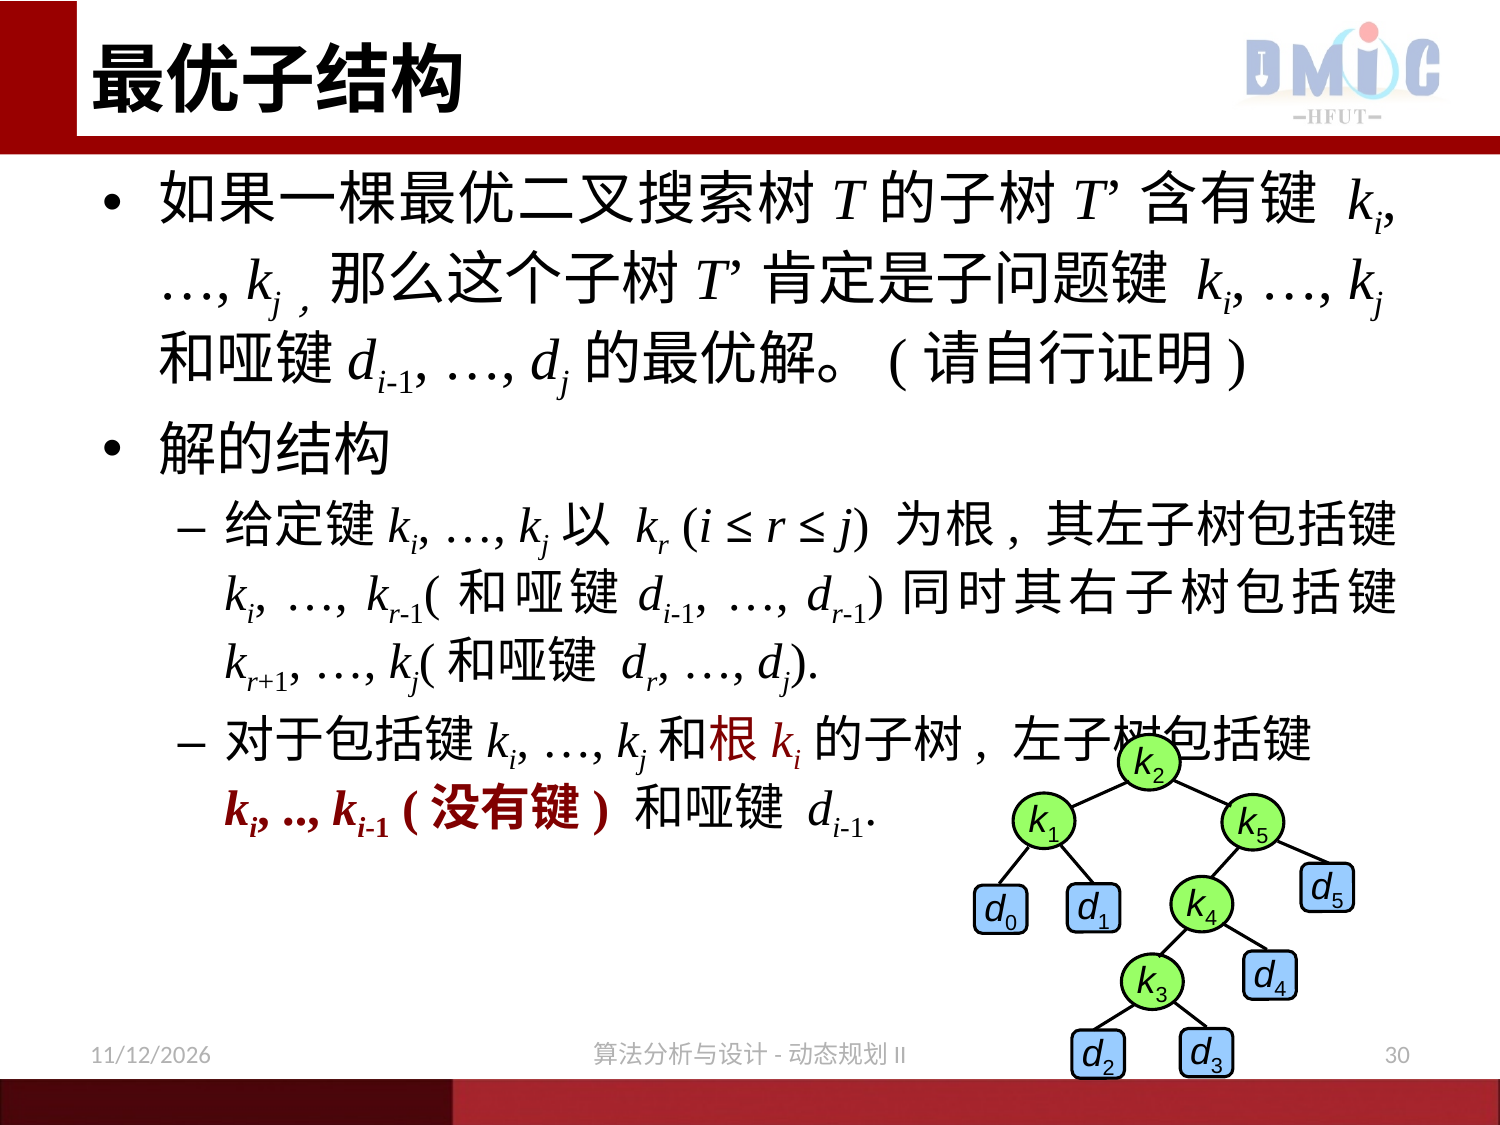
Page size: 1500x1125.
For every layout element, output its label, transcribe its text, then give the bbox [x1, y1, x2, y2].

footer 算法分析与设计-动态规划II [466, 1023, 971, 1084]
title 最优子结构 [74, 20, 1472, 132]
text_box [974, 734, 1354, 1079]
picture [0, 1079, 1500, 1125]
slide_number 30 [1356, 1023, 1425, 1084]
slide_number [75, 1023, 425, 1084]
list 如果一棵最优二叉搜索树T的子树T’含有键 ki, …, kj，那么这个子树T’肯定是子问题键 ki, …, kj和哑键di-1, …, dj的最优解。(请自行证明) 解的结构 给定键ki, …, kj以 kr (i ≤ r ≤ j) 为根, 其左子树包括键 ki, …, kr-1(和哑键di-1, …, dr-1)同时其右子树包括键 kr+1, …, kj(和哑键 dr, …, dj). 对于包括键ki, …, kj和根ki的子树, 左子树包括键ki, .., ki-1 (没有键) 和哑键 di-1. [87, 153, 1413, 967]
